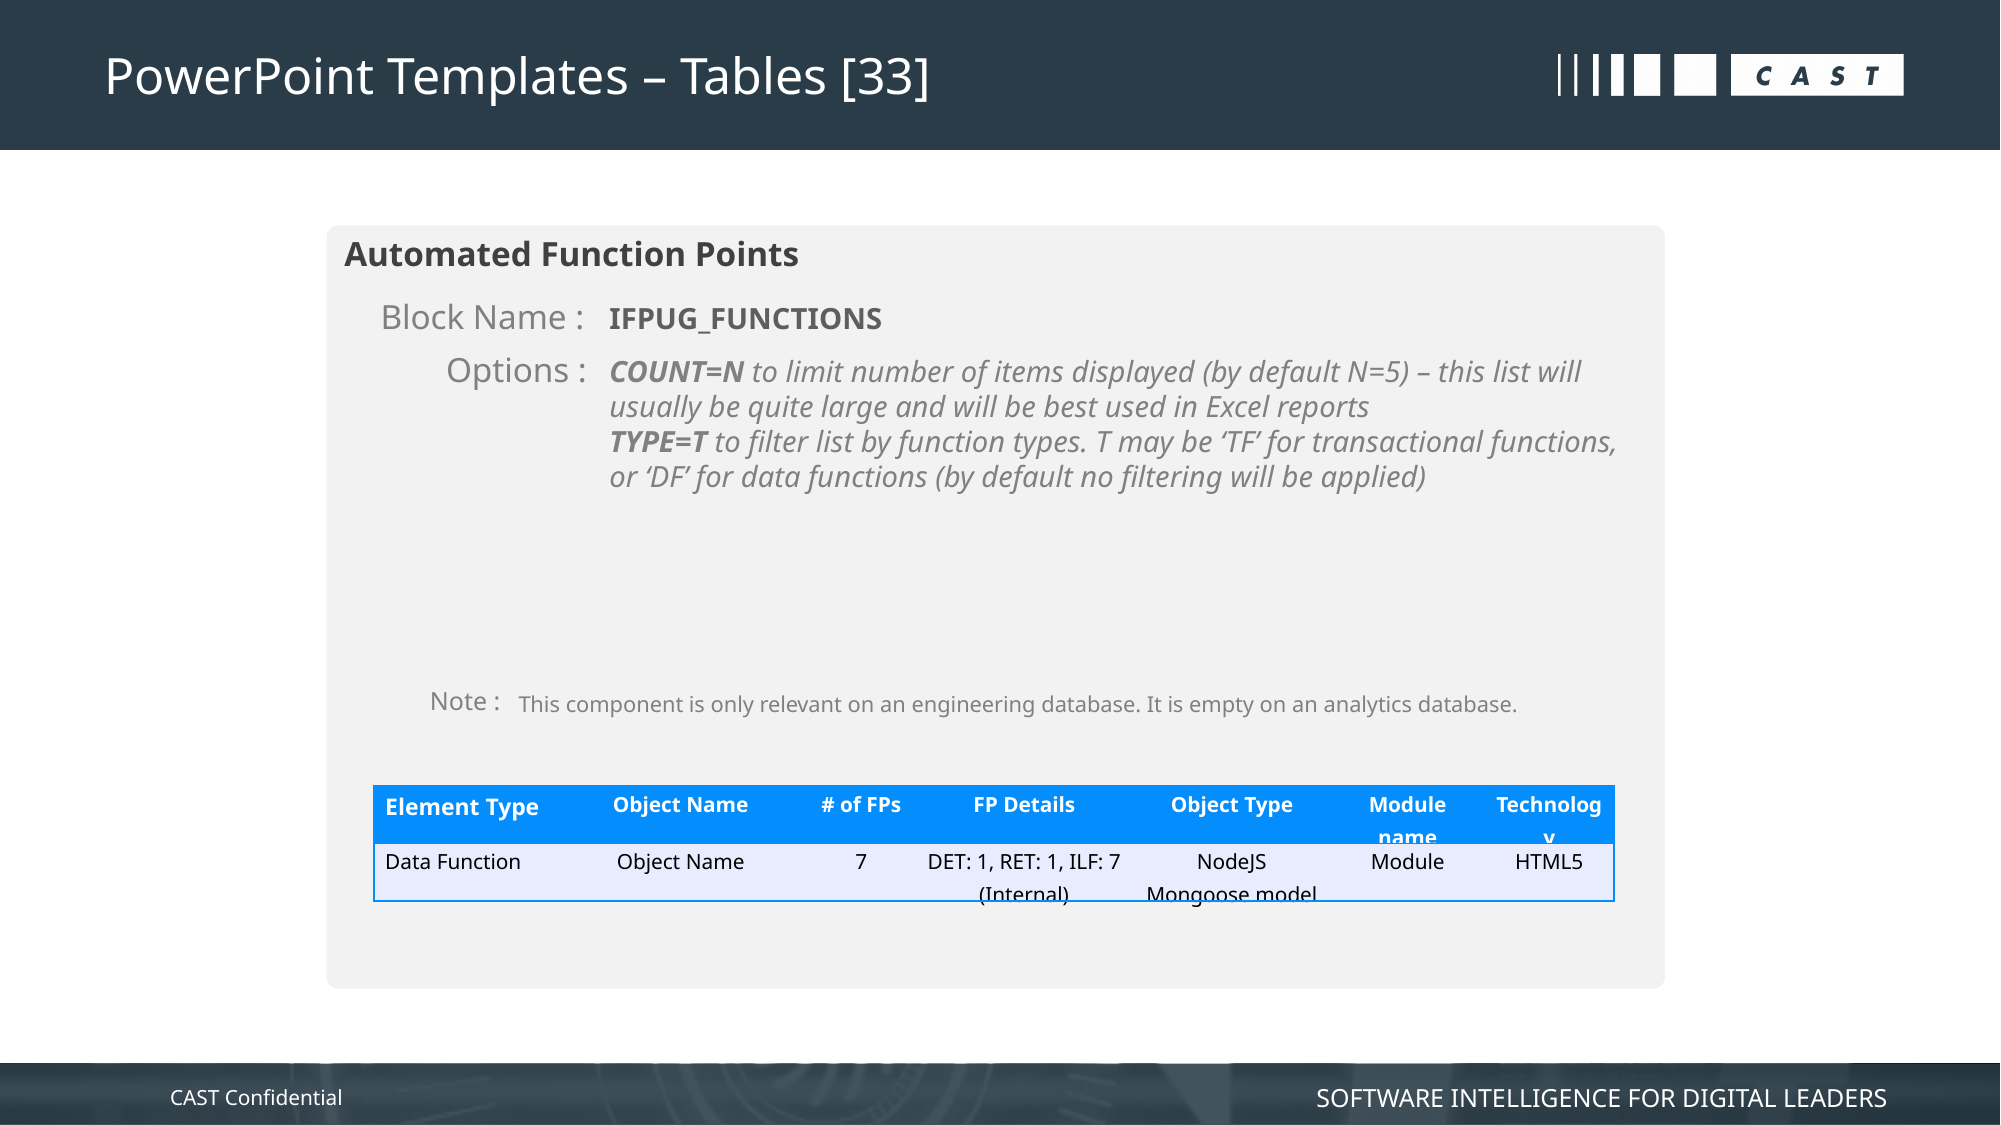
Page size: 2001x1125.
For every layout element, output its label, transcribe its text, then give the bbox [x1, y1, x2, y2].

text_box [314, 225, 1683, 989]
picture [1558, 54, 1904, 96]
title PowerPoint Templates – Tables [33] [89, 6, 1527, 150]
